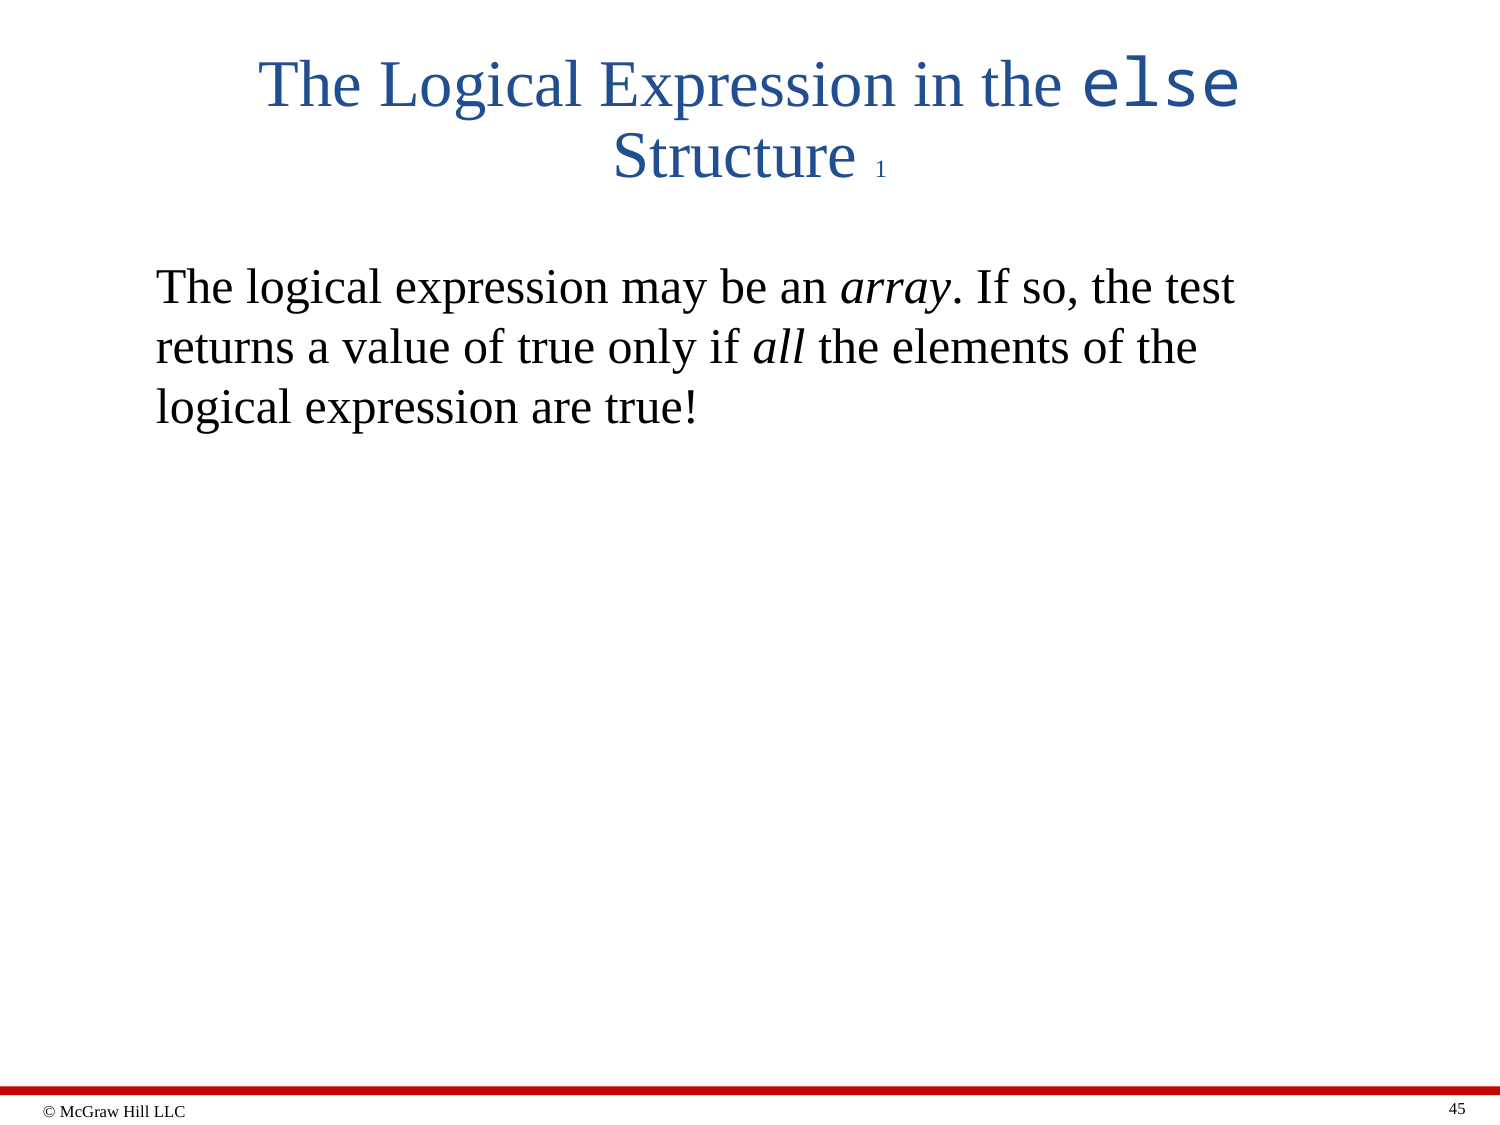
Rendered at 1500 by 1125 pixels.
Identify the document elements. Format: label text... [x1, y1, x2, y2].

title The Logical Expression in the else Structure 1 [122, 22, 1378, 219]
slide_number 45 [1415, 1094, 1474, 1122]
list The logical expression may be an array. If so, the test returns a value of true only if all the elements of the logical expression are true! [140, 246, 1360, 1025]
